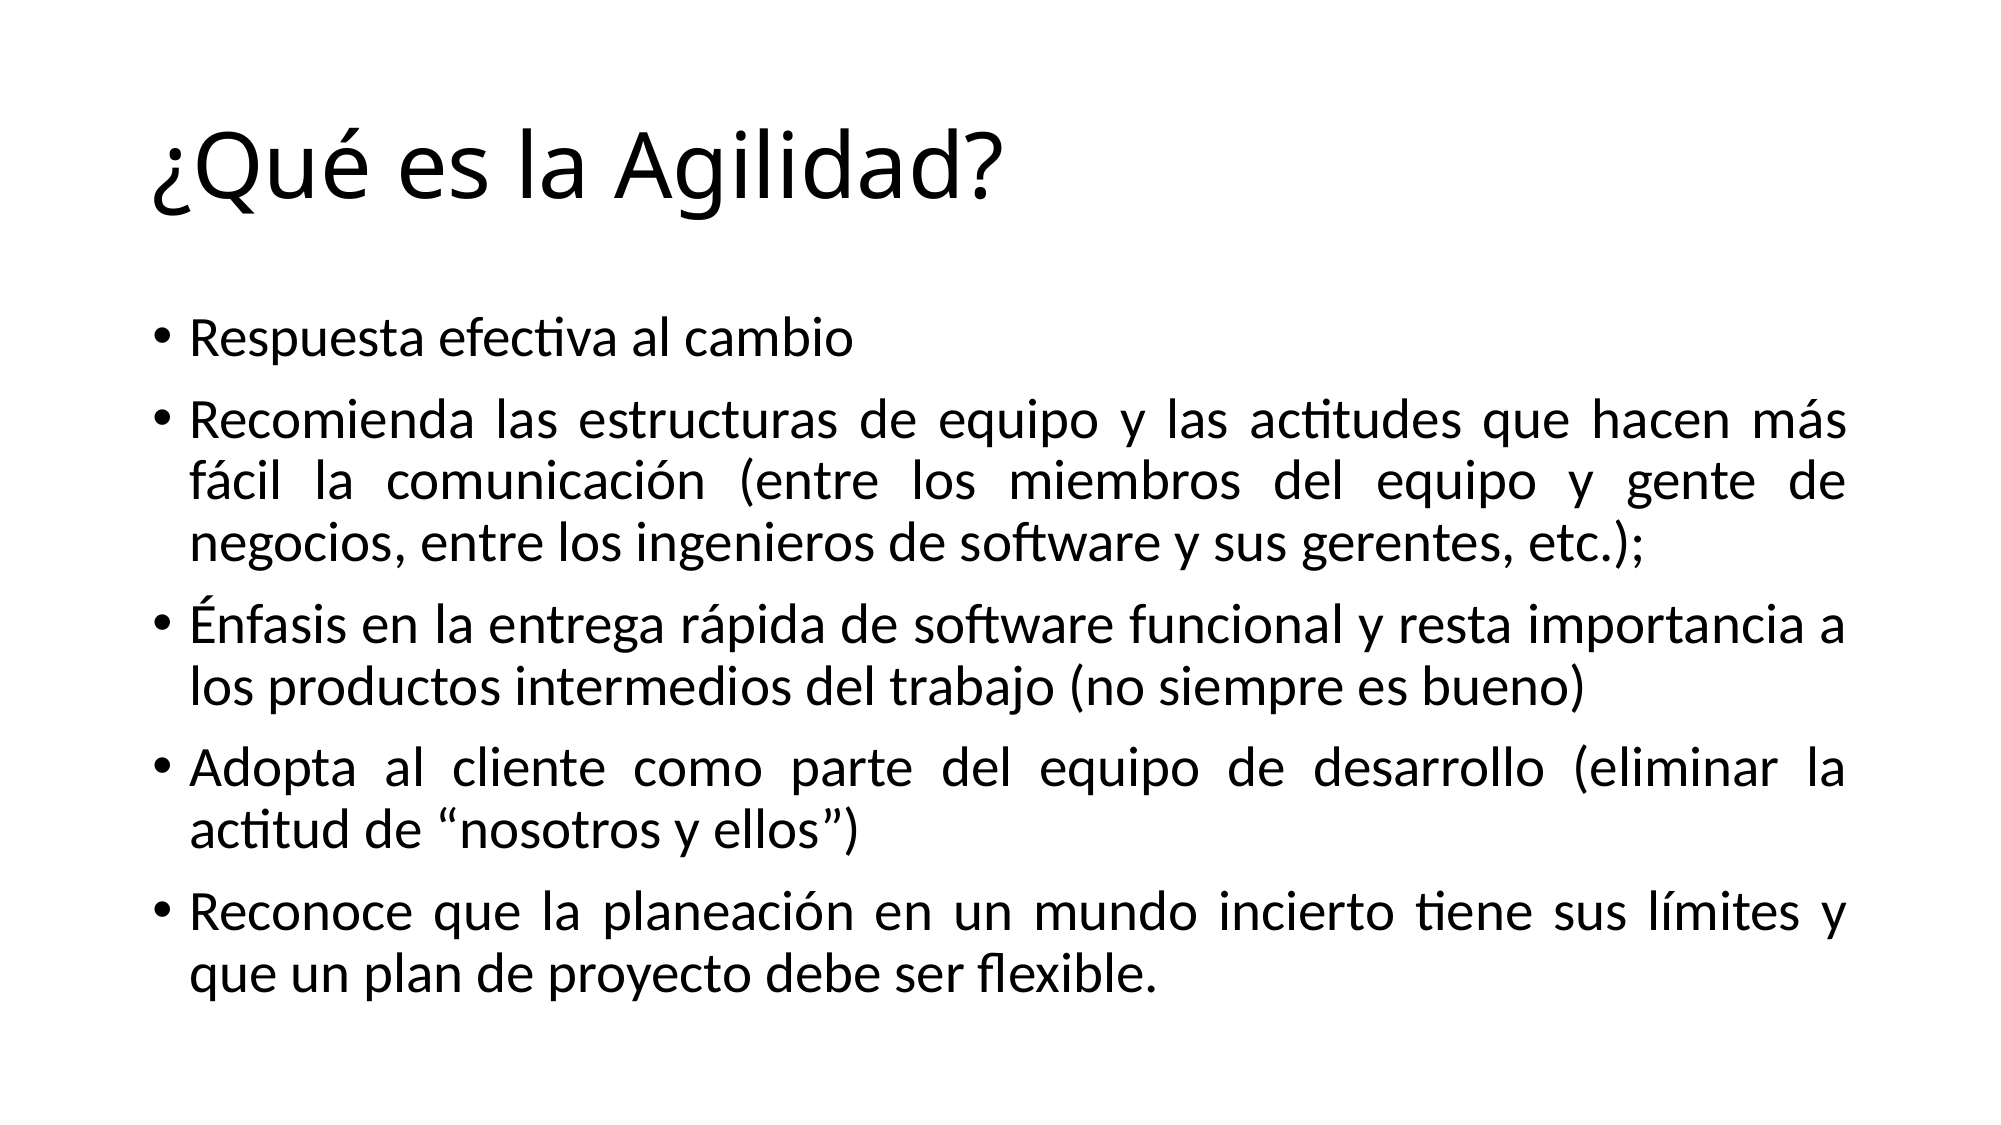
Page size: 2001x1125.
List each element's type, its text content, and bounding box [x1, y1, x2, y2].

title ¿Qué es la Agilidad? [137, 59, 1863, 278]
list Respuesta efectiva al cambio Recomienda las estructuras de equipo y las actitudes que hacen más fácil la comunicación (entre los miembros del equipo y gente de negocios, entre los ingenieros de software y sus gerentes, etc.); Énfasis en la entrega rápida de software funcional y resta importancia a los productos intermedios del trabajo (no siempre es bueno) Adopta al cliente como parte del equipo de desarrollo (eliminar la actitud de “nosotros y ellos”) Reconoce que la planeación en un mundo incierto tiene sus límites y que un plan de proyecto debe ser flexible. [137, 299, 1863, 1014]
